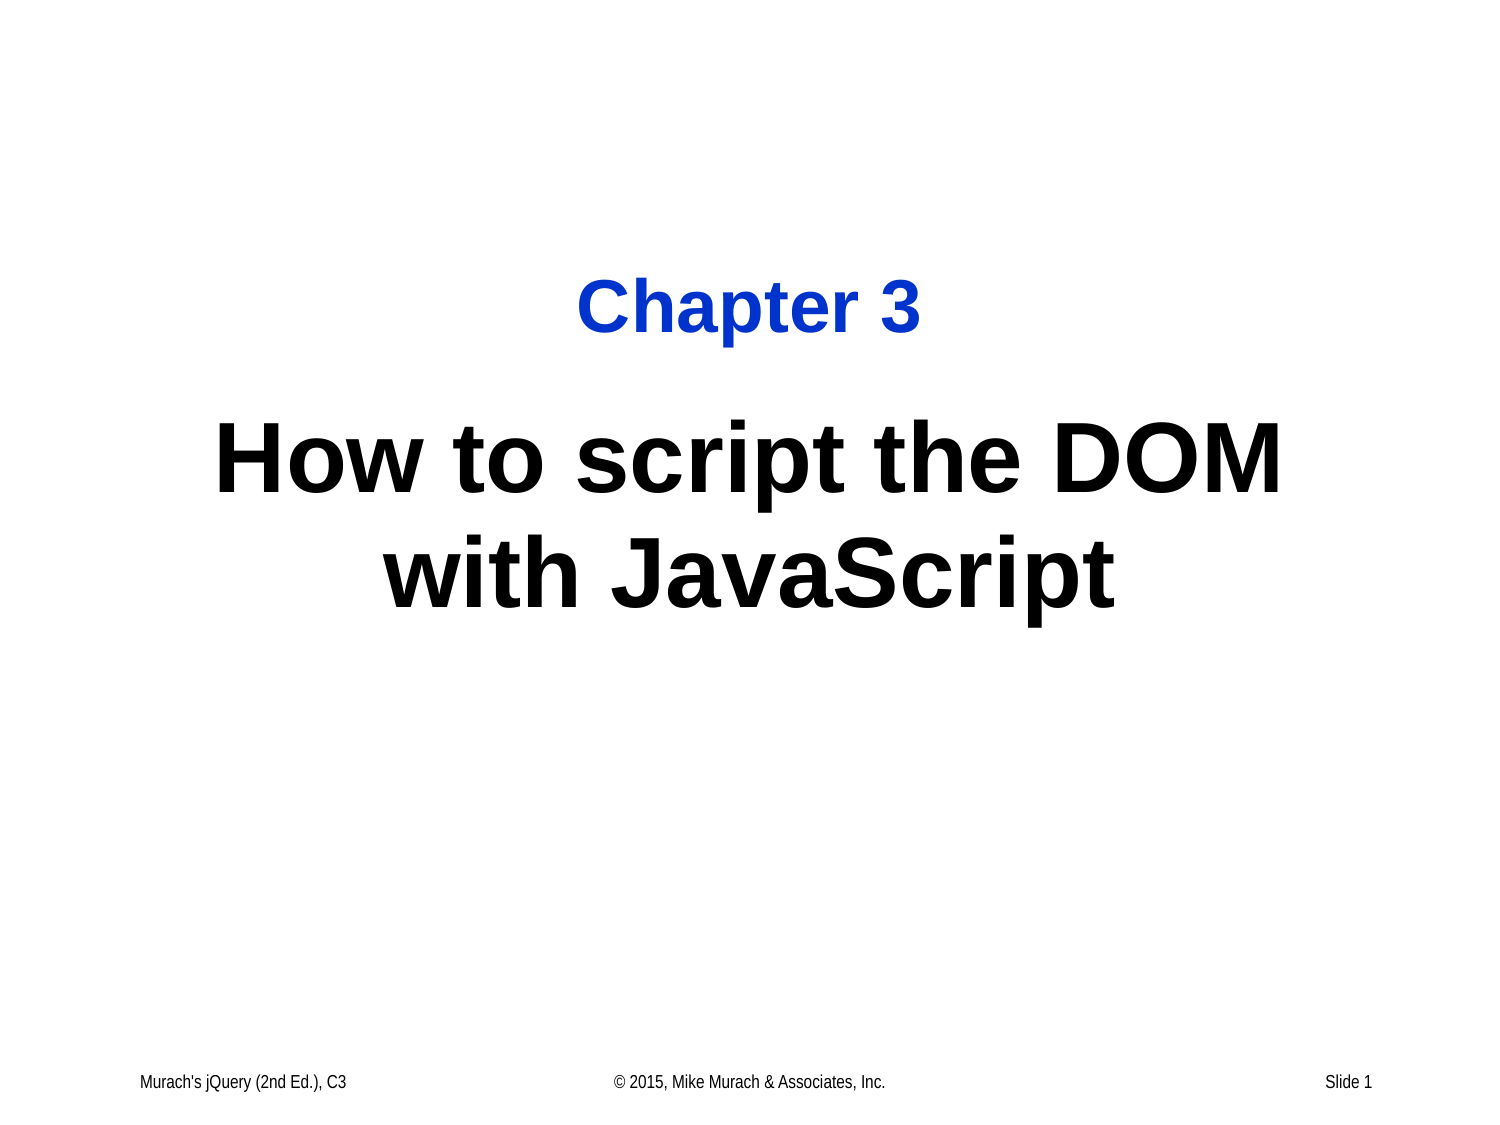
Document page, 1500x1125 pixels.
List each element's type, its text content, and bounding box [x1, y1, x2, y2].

slide_number Murach's jQuery (2nd Ed.), C3 [125, 1025, 450, 1100]
footer © 2015, Mike Murach & Associates, Inc. [474, 1025, 1025, 1100]
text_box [149, 262, 1348, 642]
slide_number Slide 1 [1074, 1025, 1388, 1100]
